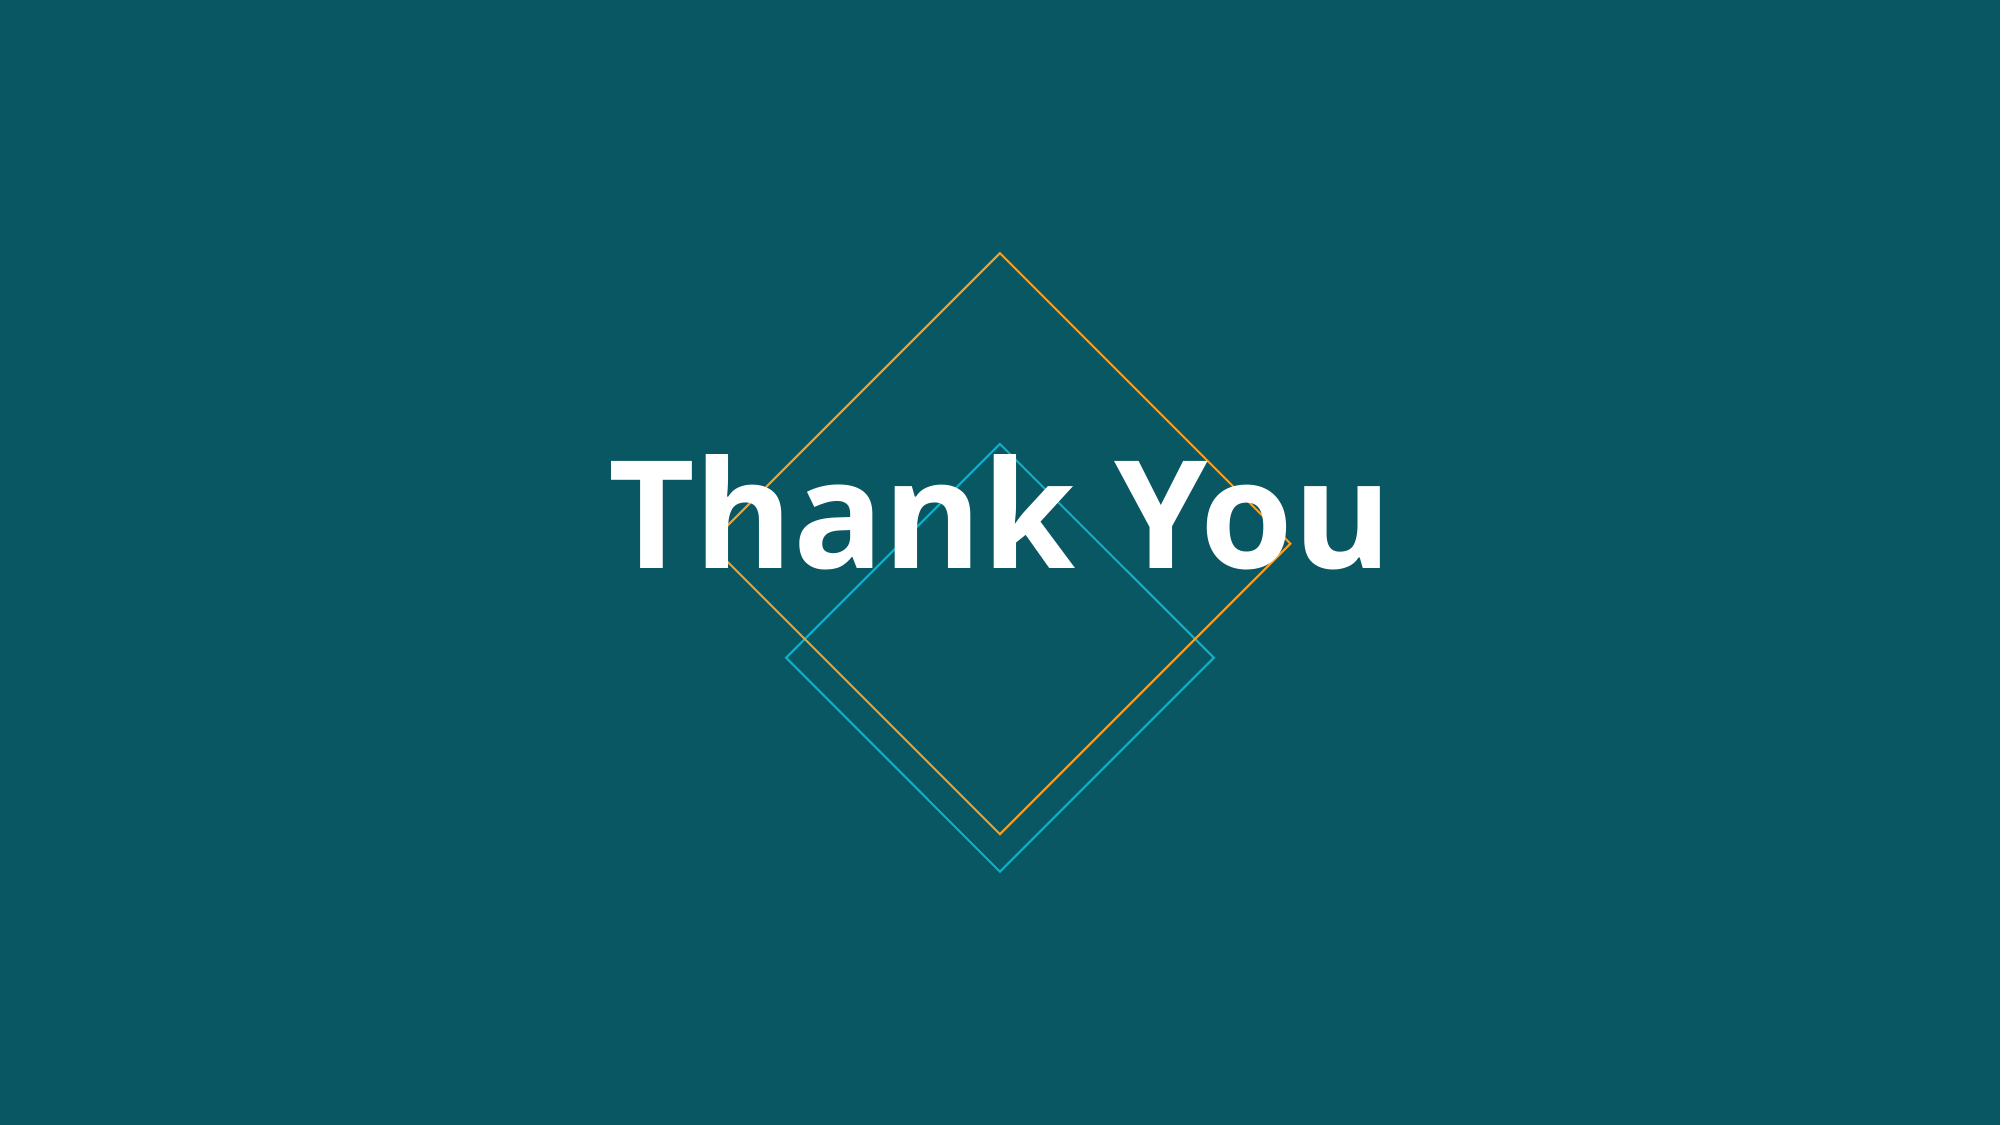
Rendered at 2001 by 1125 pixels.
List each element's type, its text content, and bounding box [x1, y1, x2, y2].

title Thank You [1294, 438, 1750, 603]
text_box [709, 252, 1291, 872]
title Thank You [249, 438, 704, 603]
